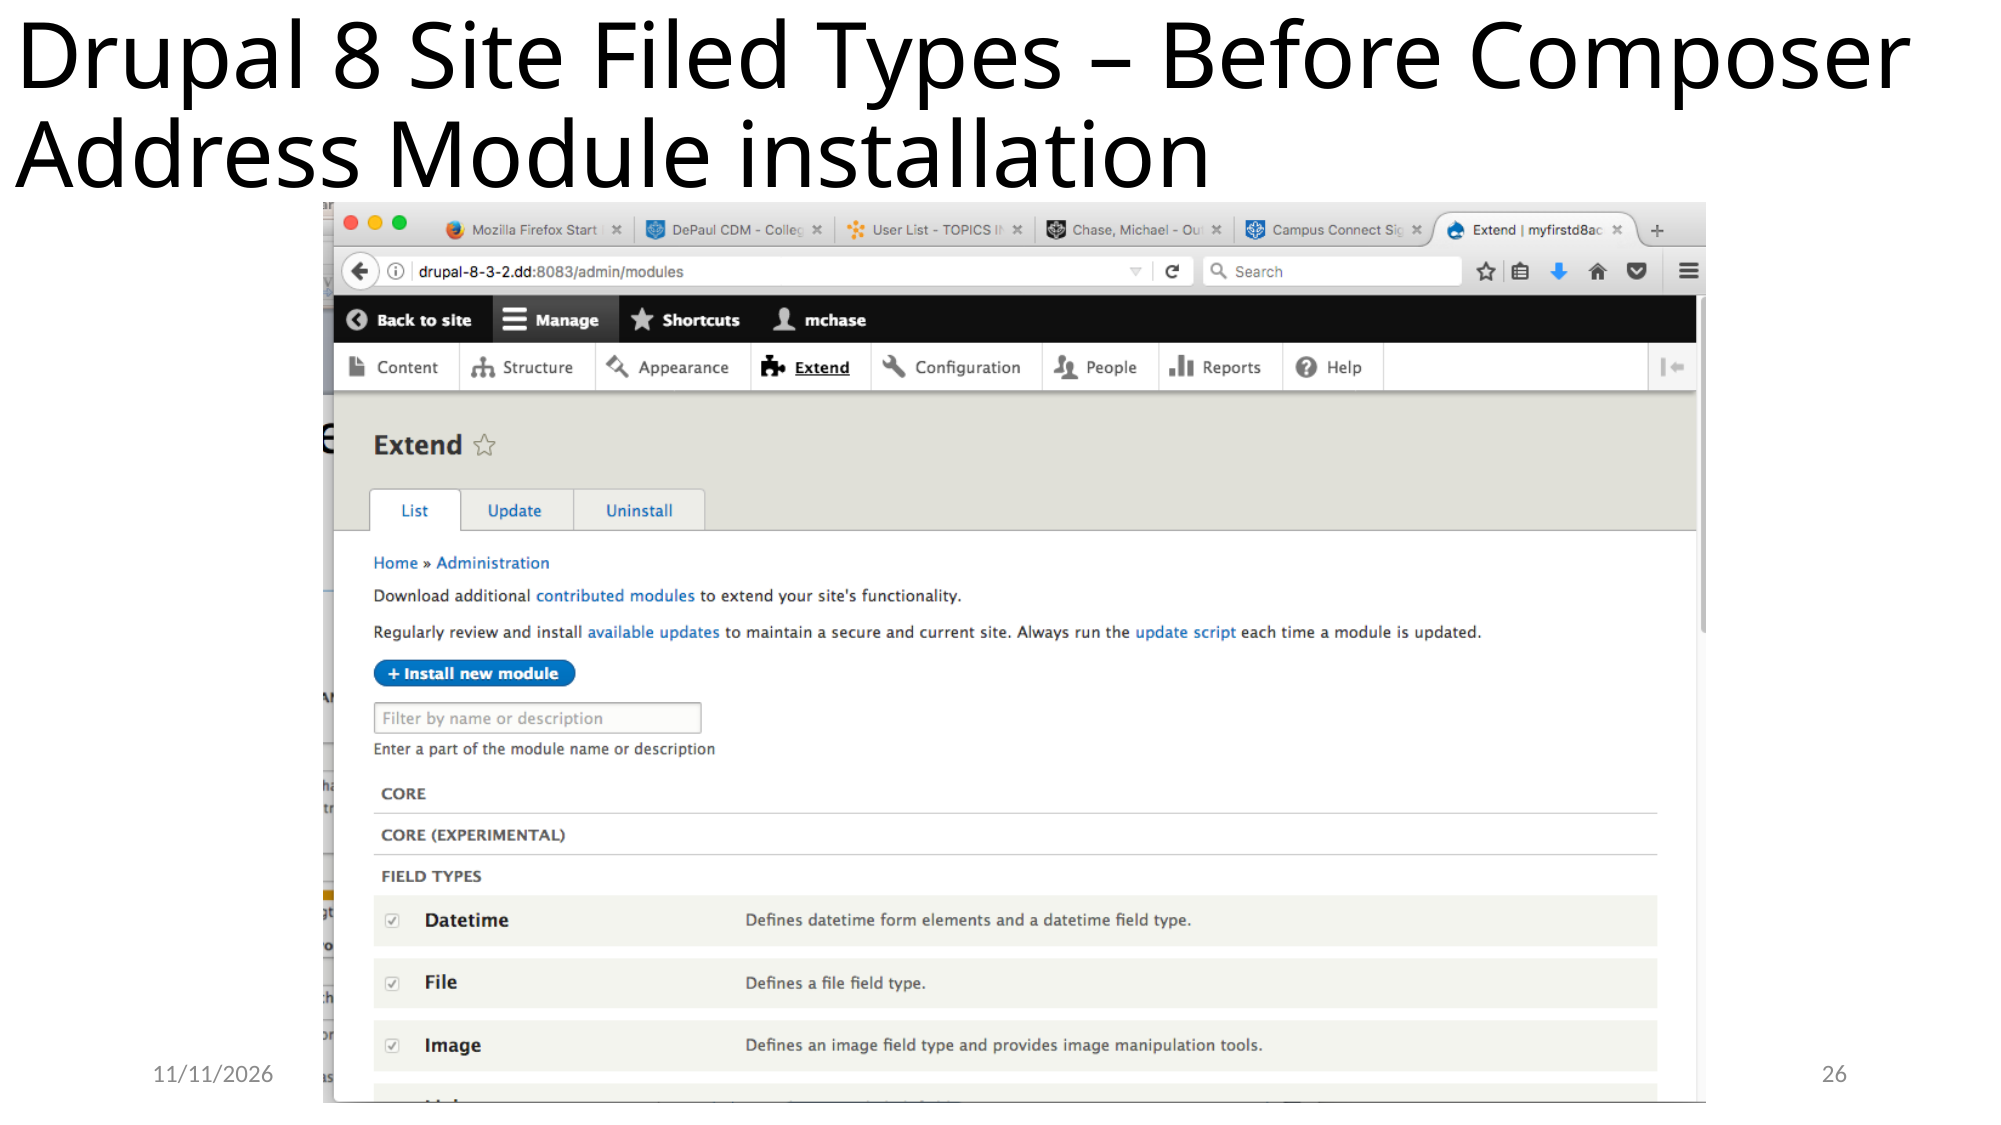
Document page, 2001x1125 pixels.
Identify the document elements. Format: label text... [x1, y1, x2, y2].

slide_number 26 [1721, 1042, 1863, 1103]
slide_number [137, 1042, 314, 1103]
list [314, 202, 1721, 1103]
title Drupal 8 Site Filed Types – Before Composer Address Module installation [0, 0, 2000, 218]
